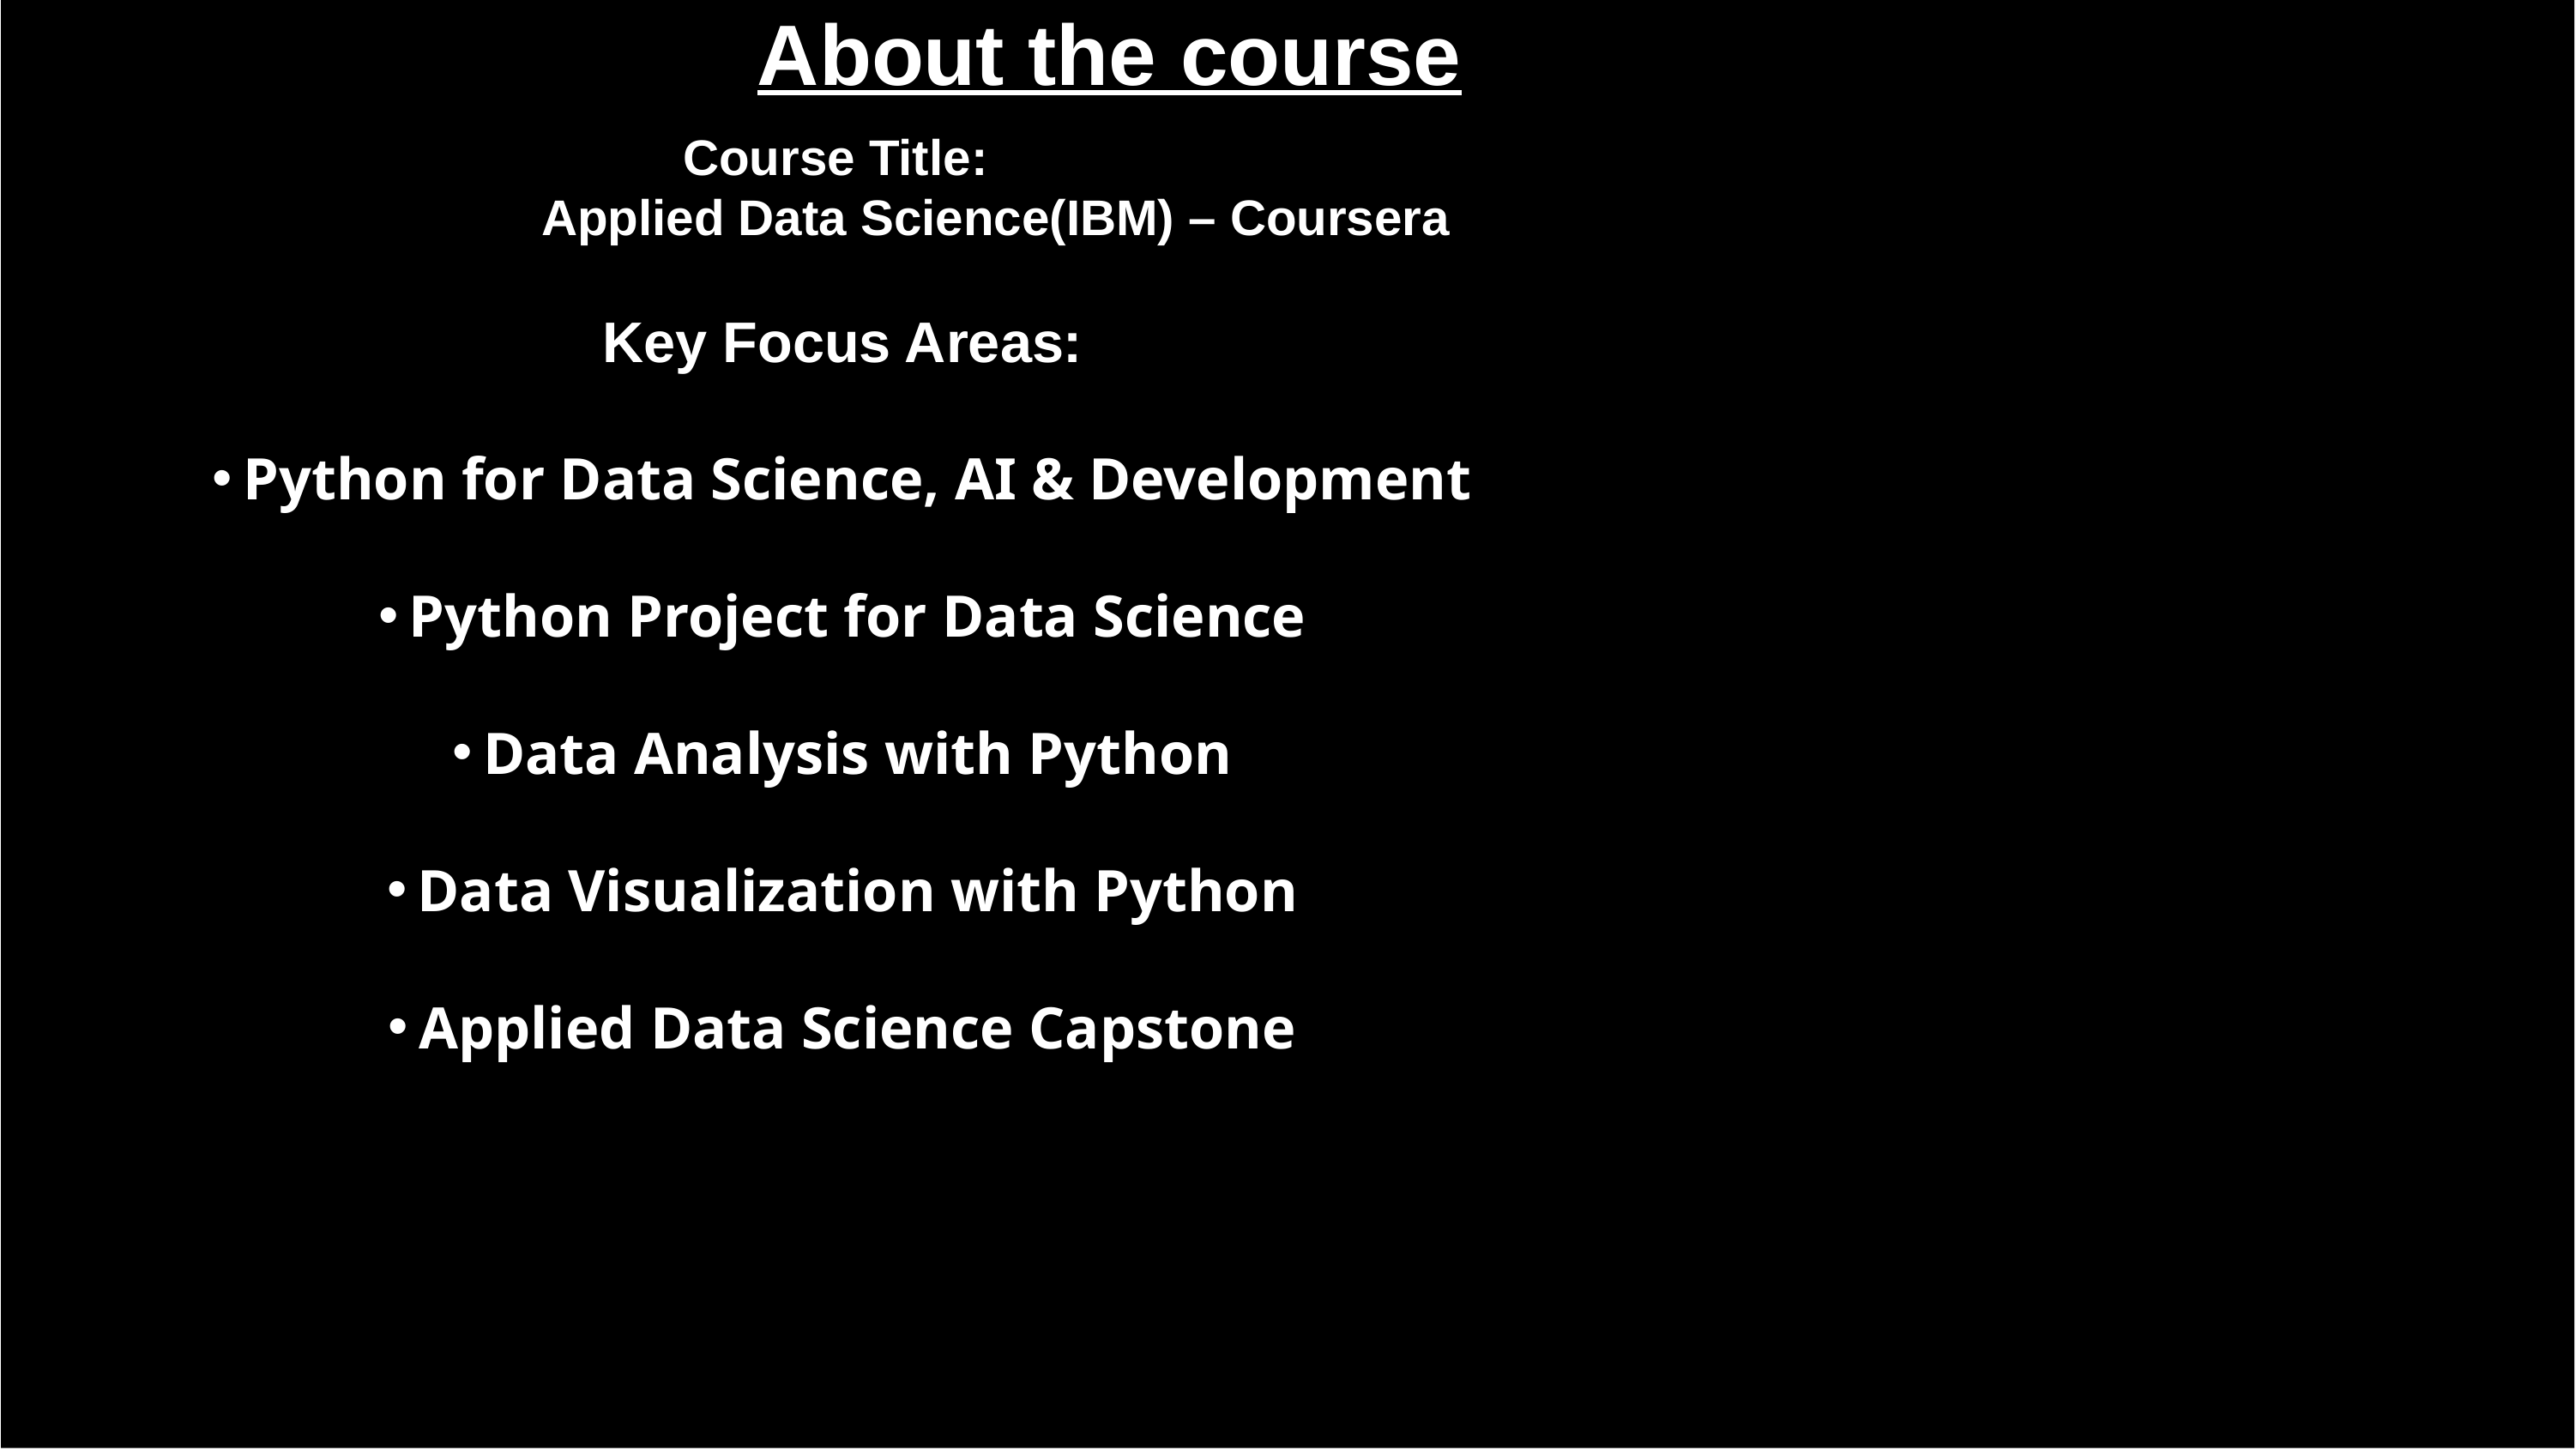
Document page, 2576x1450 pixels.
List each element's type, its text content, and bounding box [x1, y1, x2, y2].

text_box About the course [1, 0, 2575, 1448]
text_box Course Title: Applied Data Science(IBM) – Coursera Key Focus Areas: Python for Data Science, AI & Development Python Project for Data Science Data Analysis with Python Data Visualization with Python Applied Data Science Capstone [54, 124, 1631, 1189]
